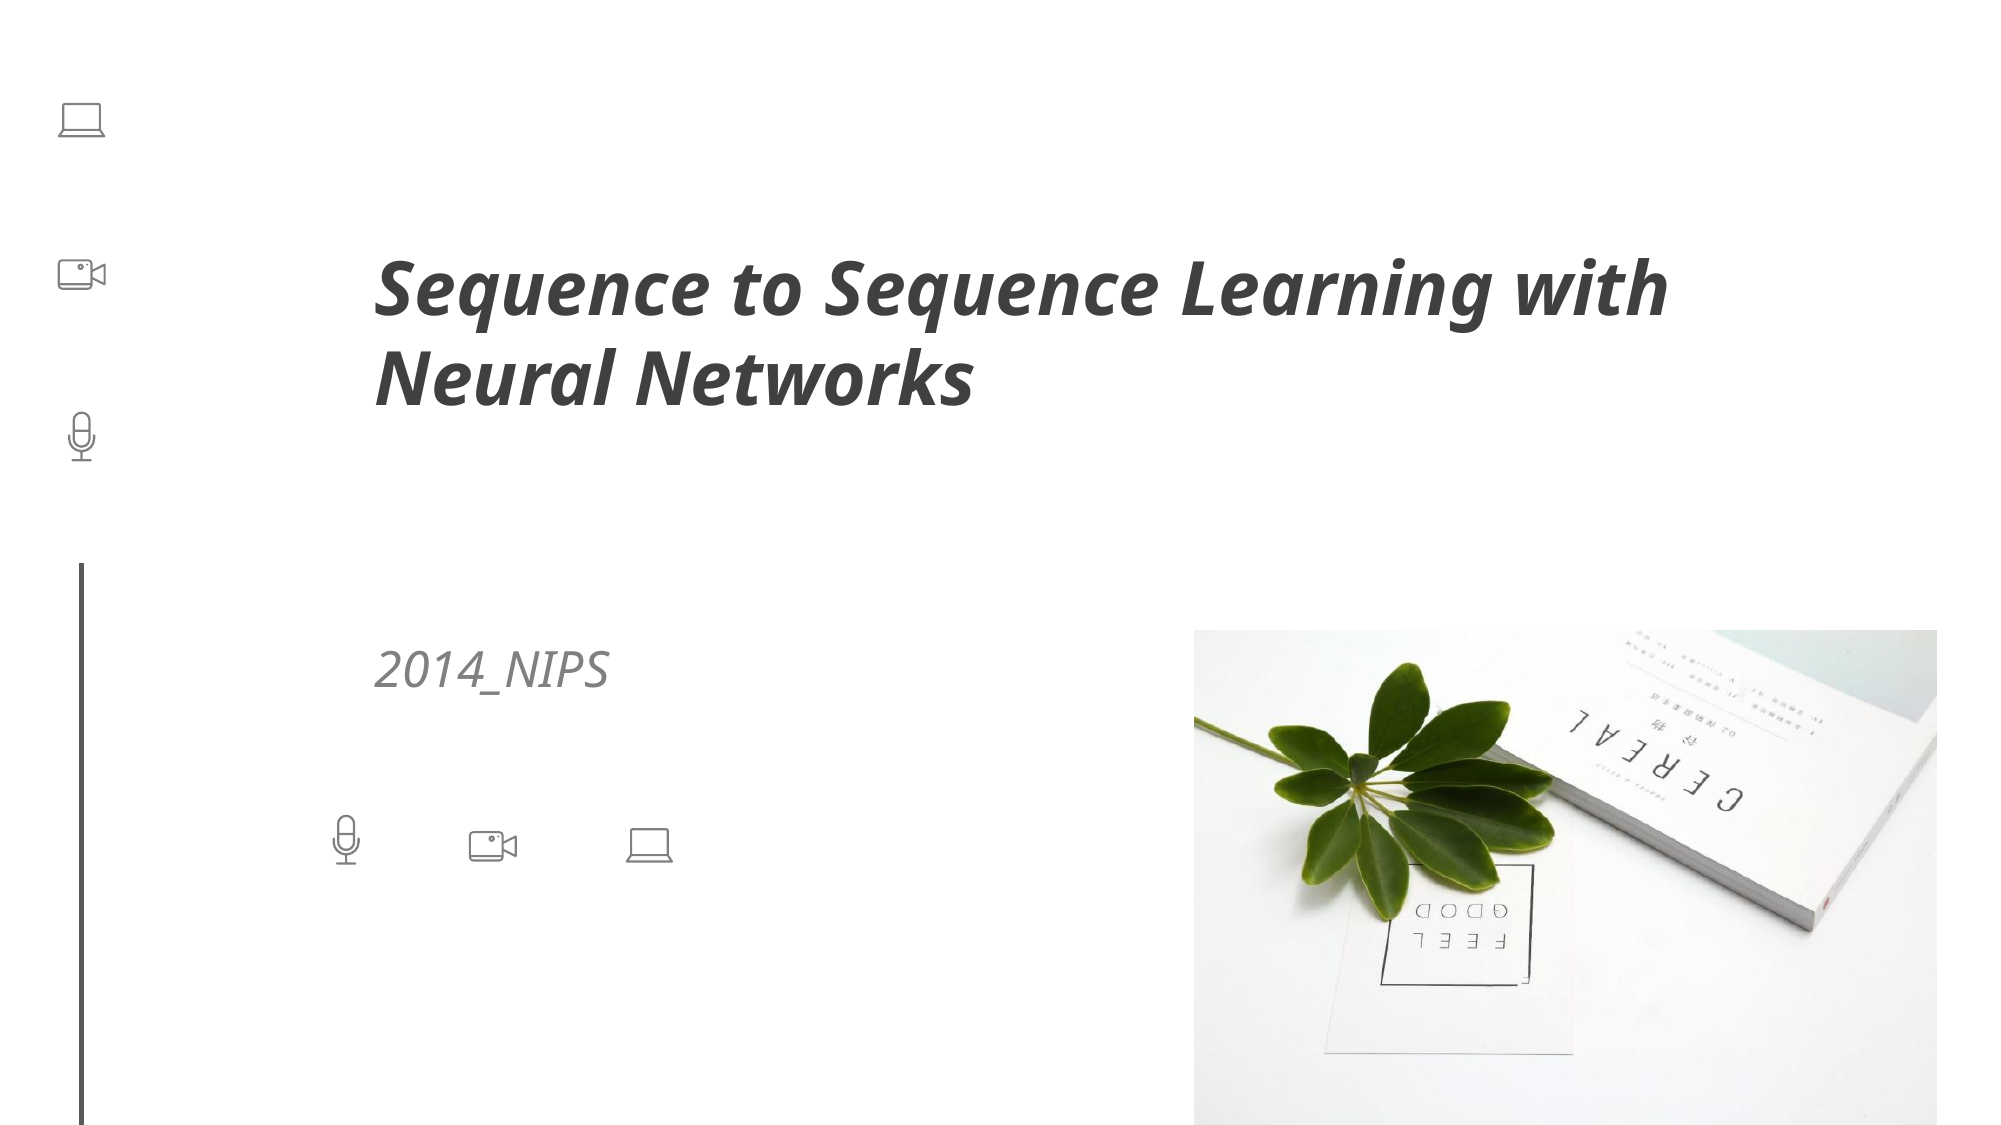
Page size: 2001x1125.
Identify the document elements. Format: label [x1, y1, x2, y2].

picture [1194, 630, 1937, 1125]
text_box [359, 232, 1848, 707]
text_box [332, 814, 674, 865]
